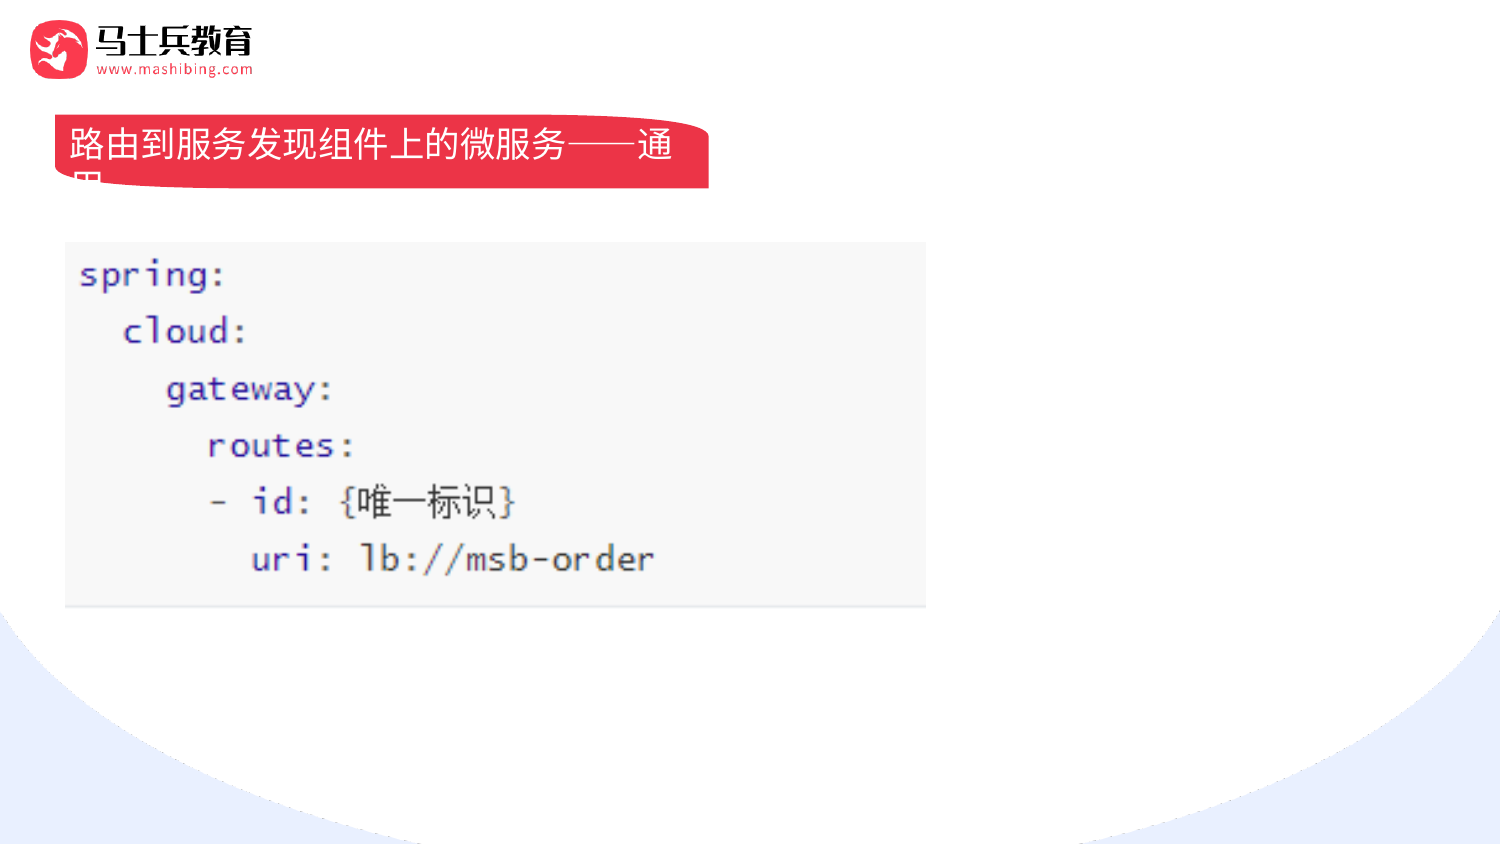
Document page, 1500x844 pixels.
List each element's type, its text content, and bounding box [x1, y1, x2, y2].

text_box 路由到服务发现组件上的微服务——通用 [55, 114, 709, 189]
picture [30, 20, 252, 79]
picture [0, 242, 1500, 844]
